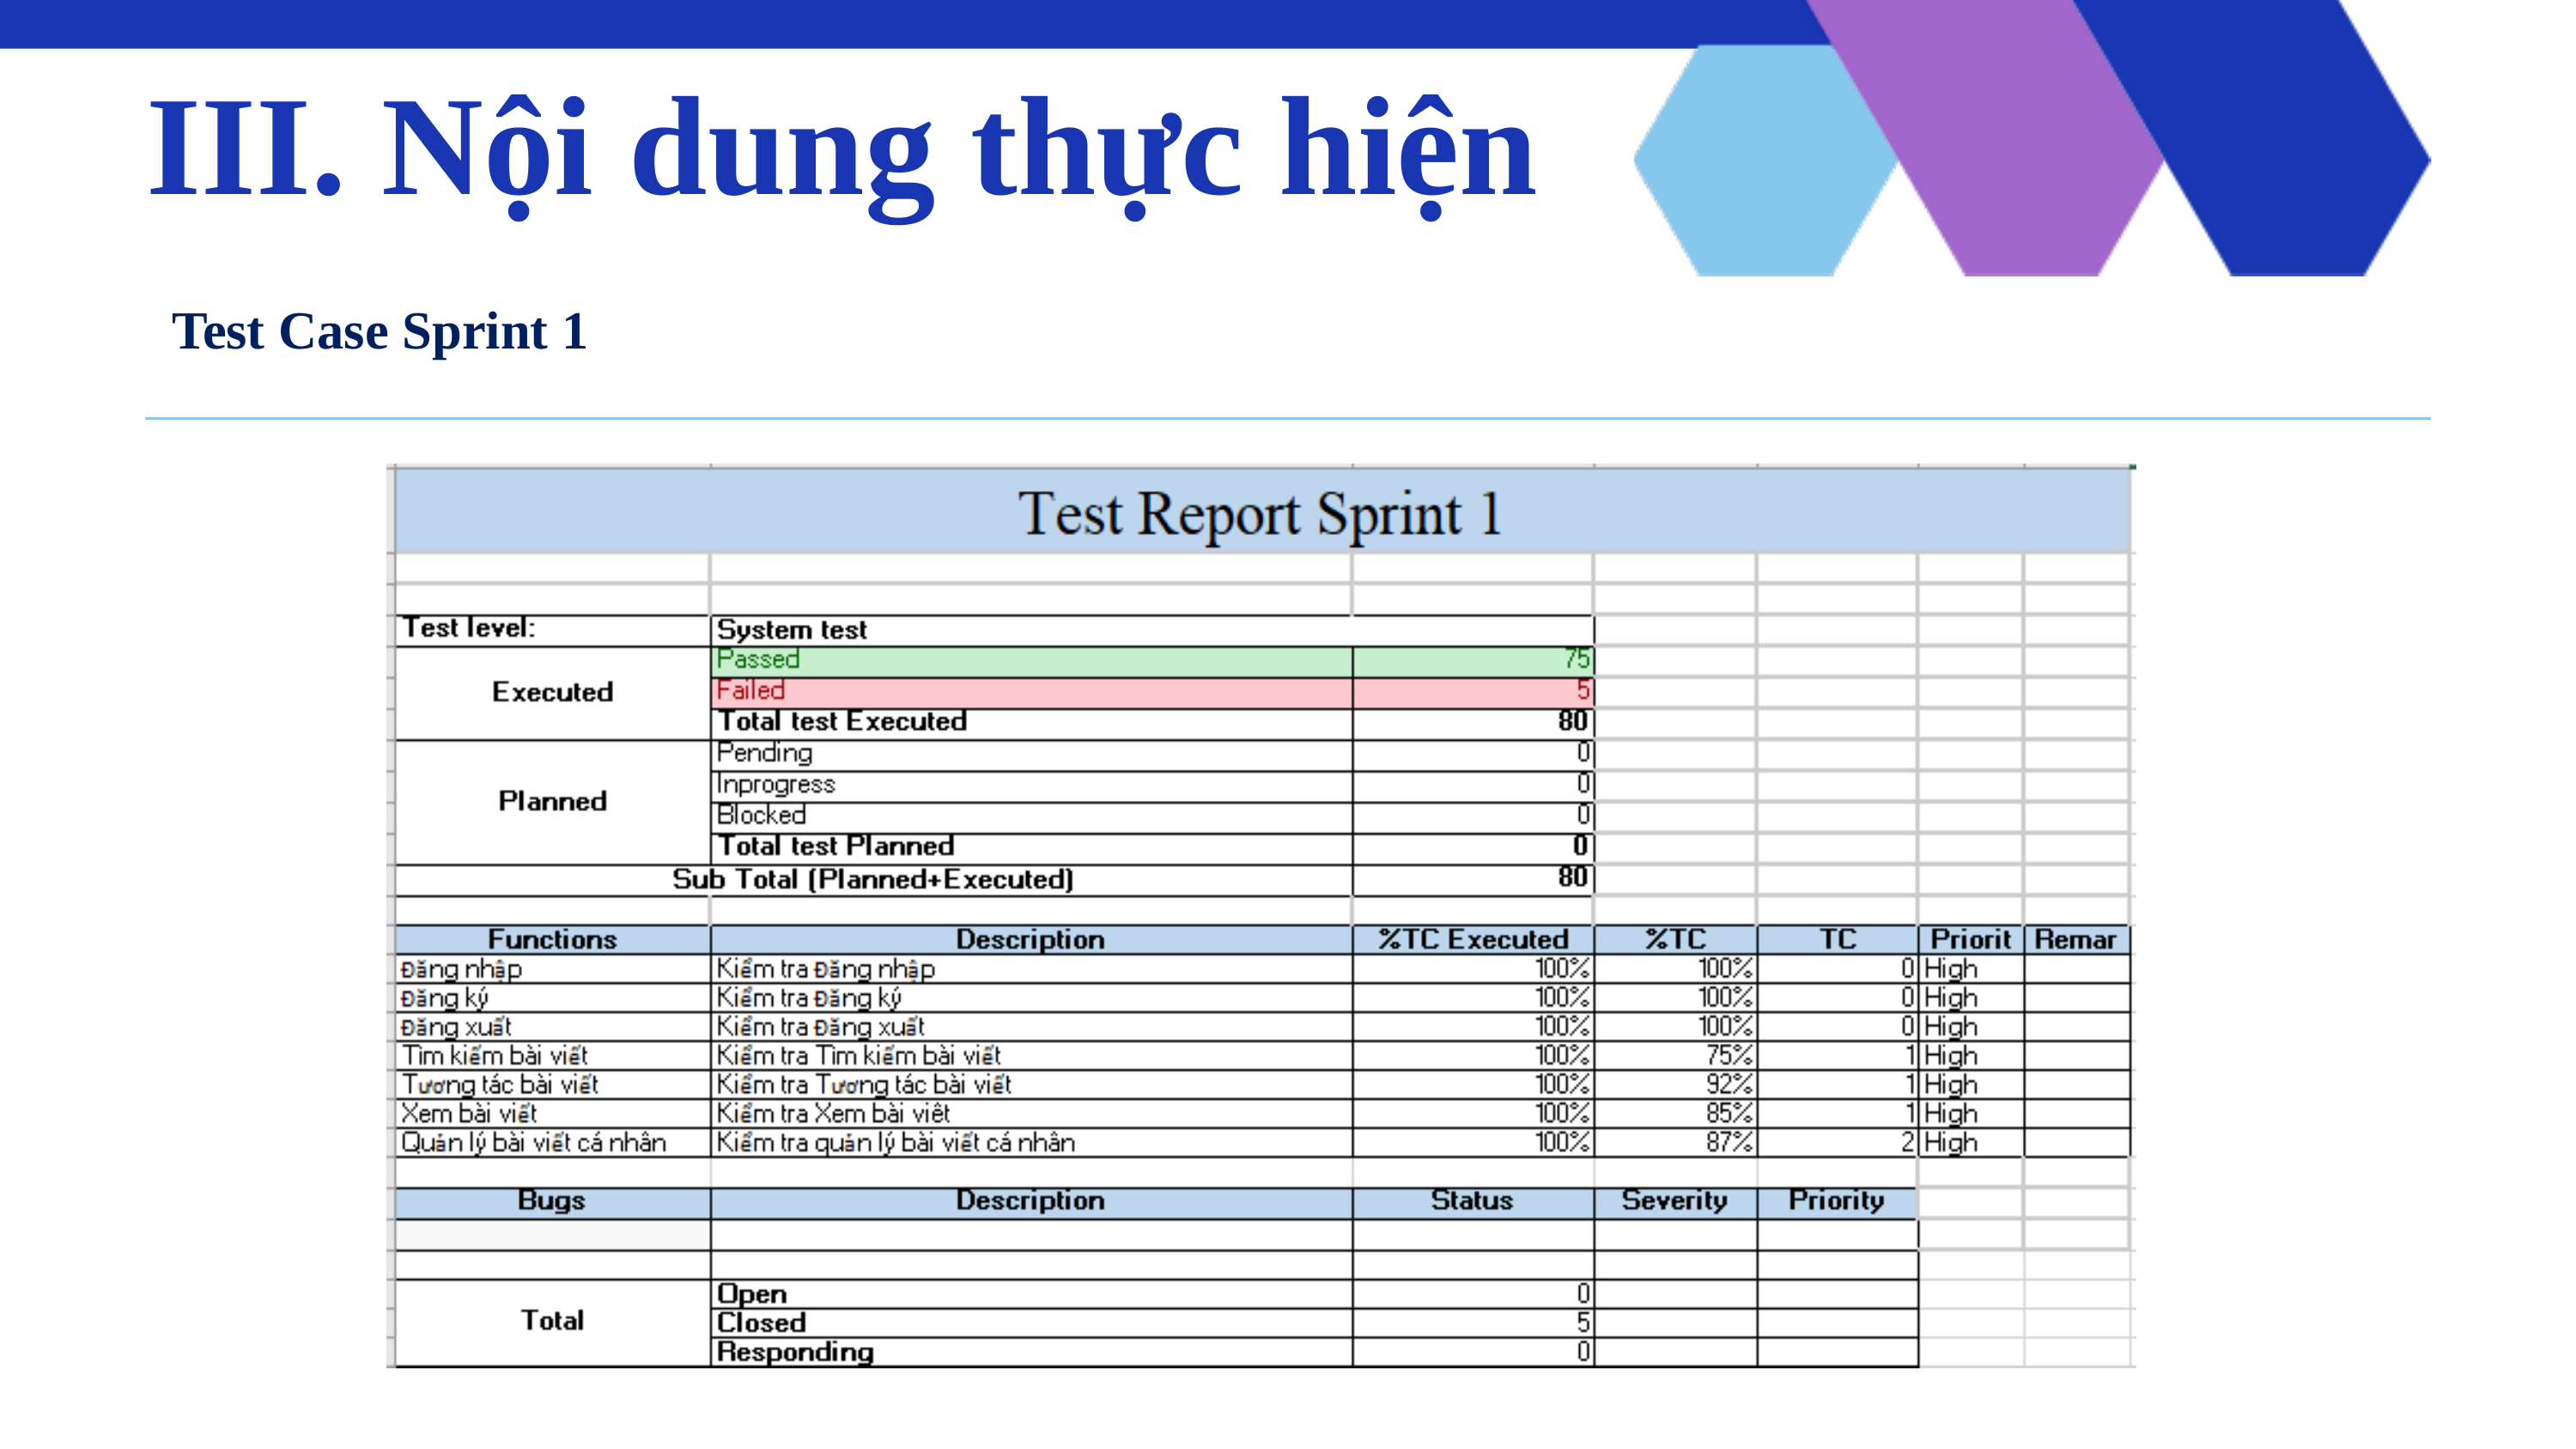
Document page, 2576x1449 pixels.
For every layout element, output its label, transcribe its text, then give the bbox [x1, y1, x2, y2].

text_box [0, 0, 1633, 49]
picture [386, 464, 2136, 1368]
text_box [1633, 0, 2432, 276]
table_header Test Case Sprint 1 [145, 237, 2431, 417]
text_box III. Nội dung thực hiện [146, 68, 1633, 223]
table_cell [145, 420, 2431, 1368]
